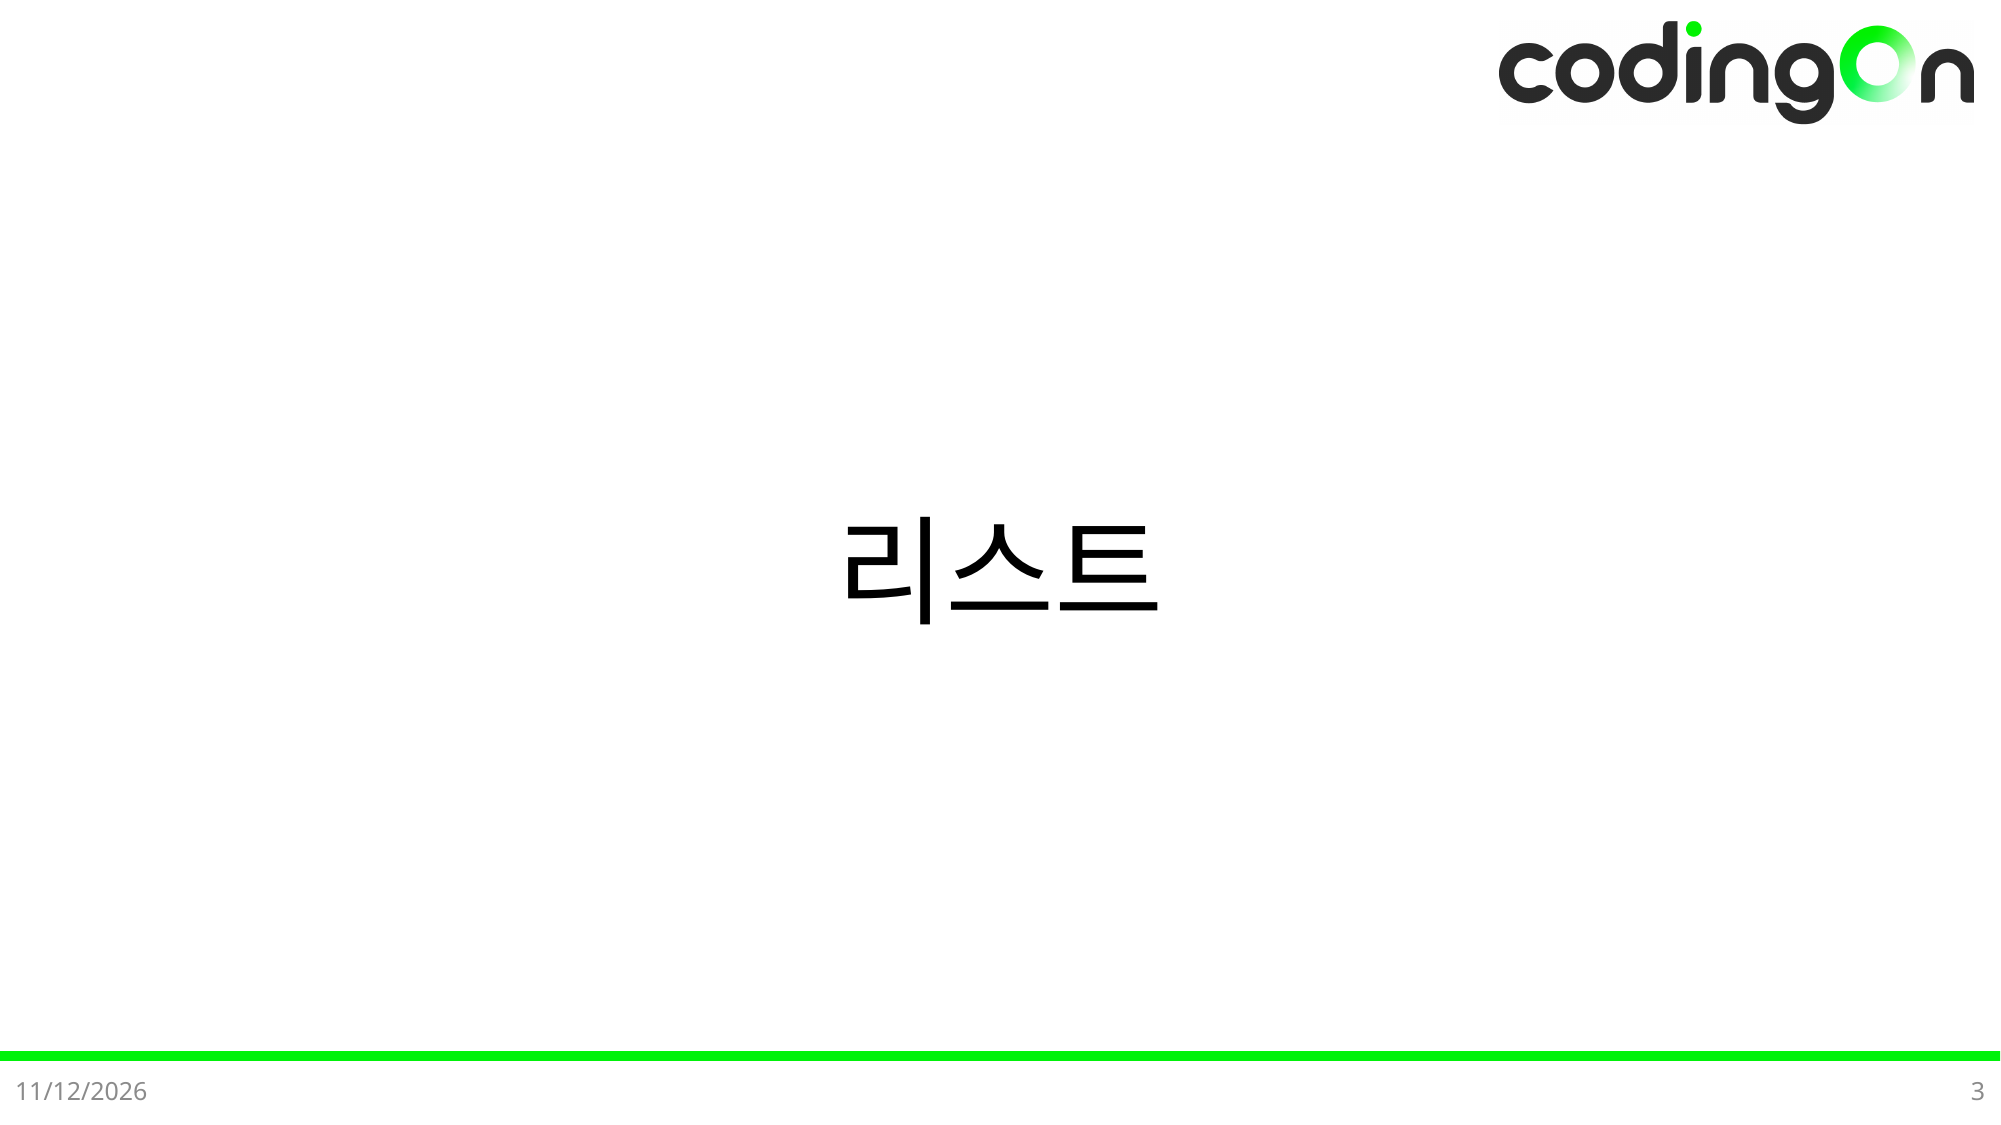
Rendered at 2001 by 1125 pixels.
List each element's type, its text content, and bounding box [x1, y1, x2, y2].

picture [1499, 20, 1974, 125]
text_box 리스트 [567, 505, 1433, 649]
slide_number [0, 1062, 450, 1123]
slide_number 3 [1550, 1062, 2000, 1123]
